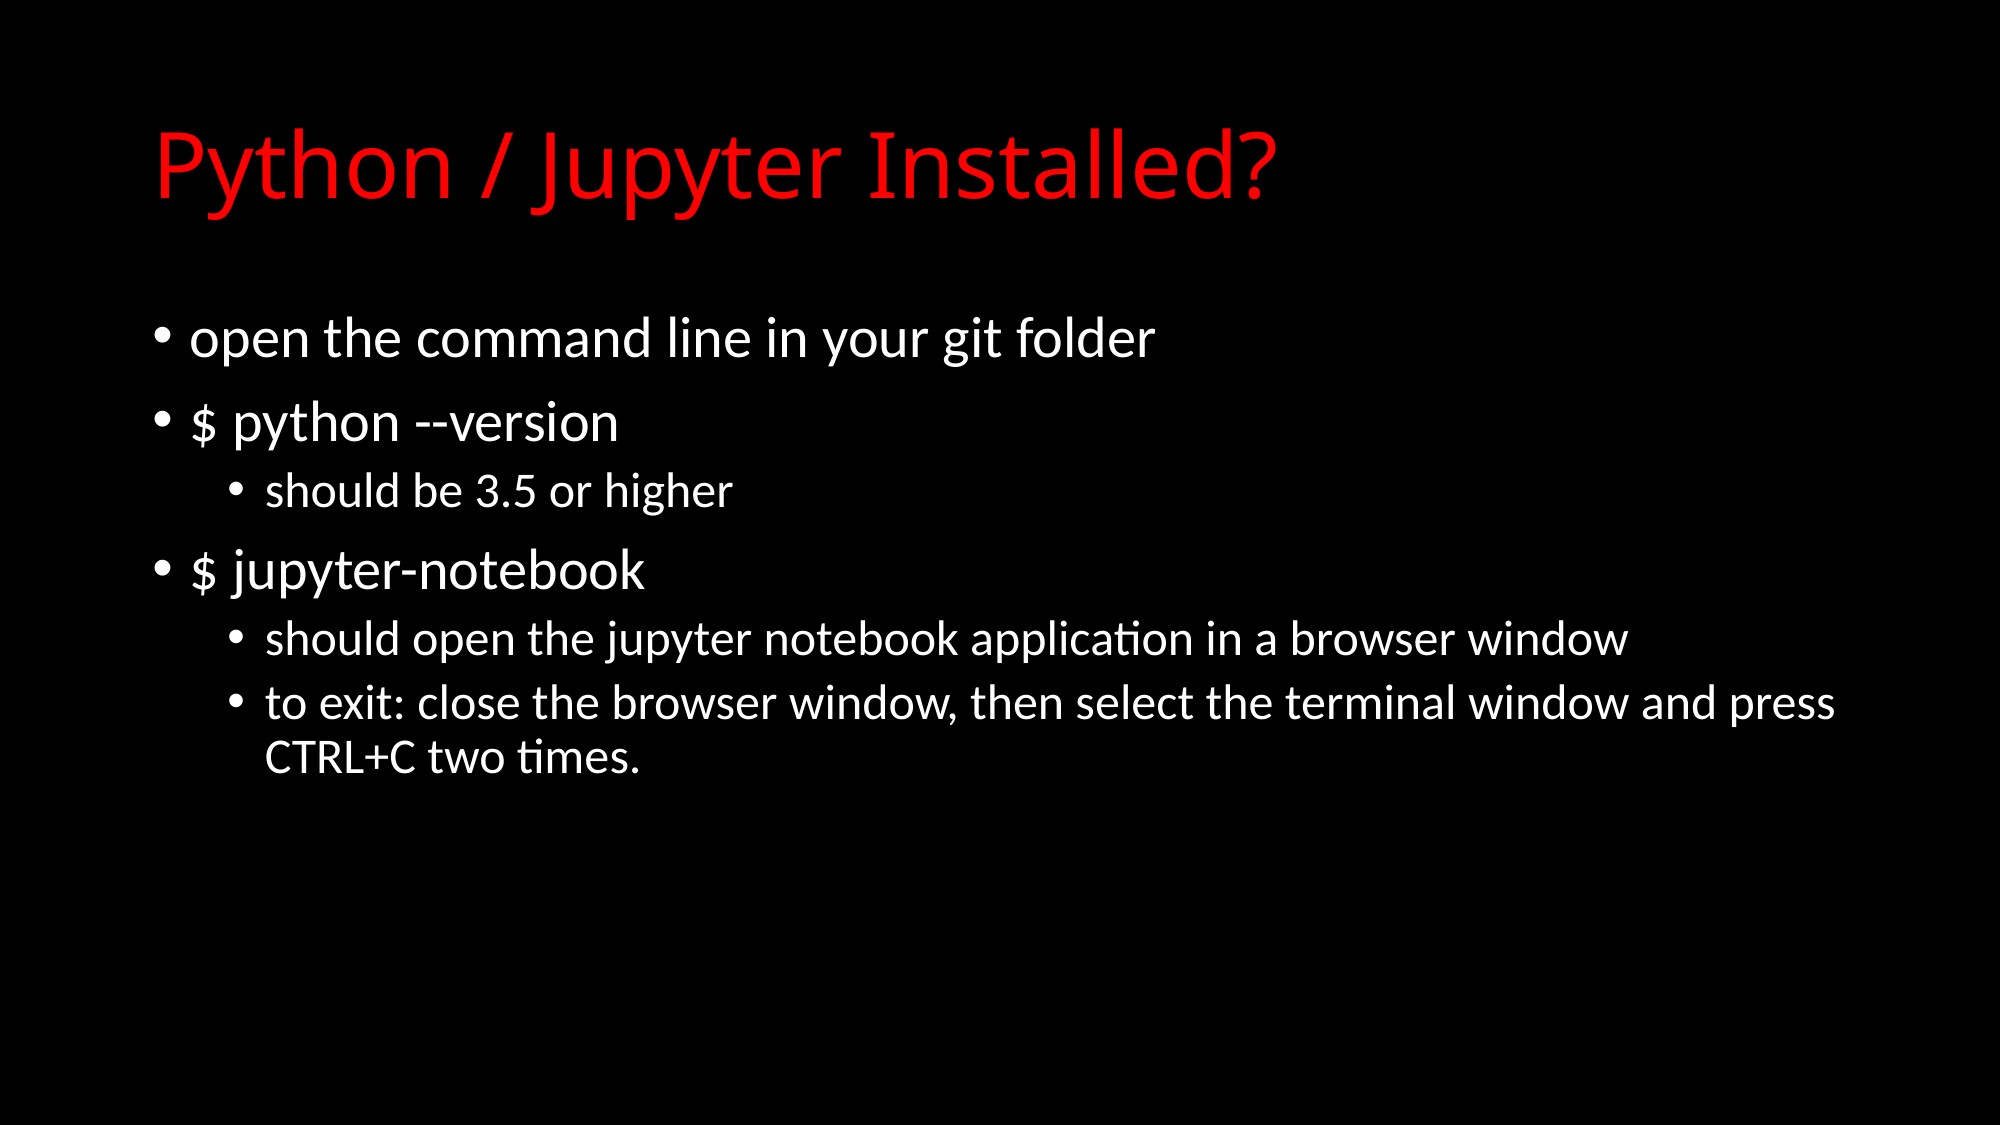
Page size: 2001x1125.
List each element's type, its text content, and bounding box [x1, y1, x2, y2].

title Python / Jupyter Installed? [137, 59, 1863, 278]
list open the command line in your git folder $ python --version should be 3.5 or higher $ jupyter-notebook should open the jupyter notebook application in a browser window to exit: close the browser window, then select the terminal window and press CTRL+C two times. [137, 299, 1863, 1014]
